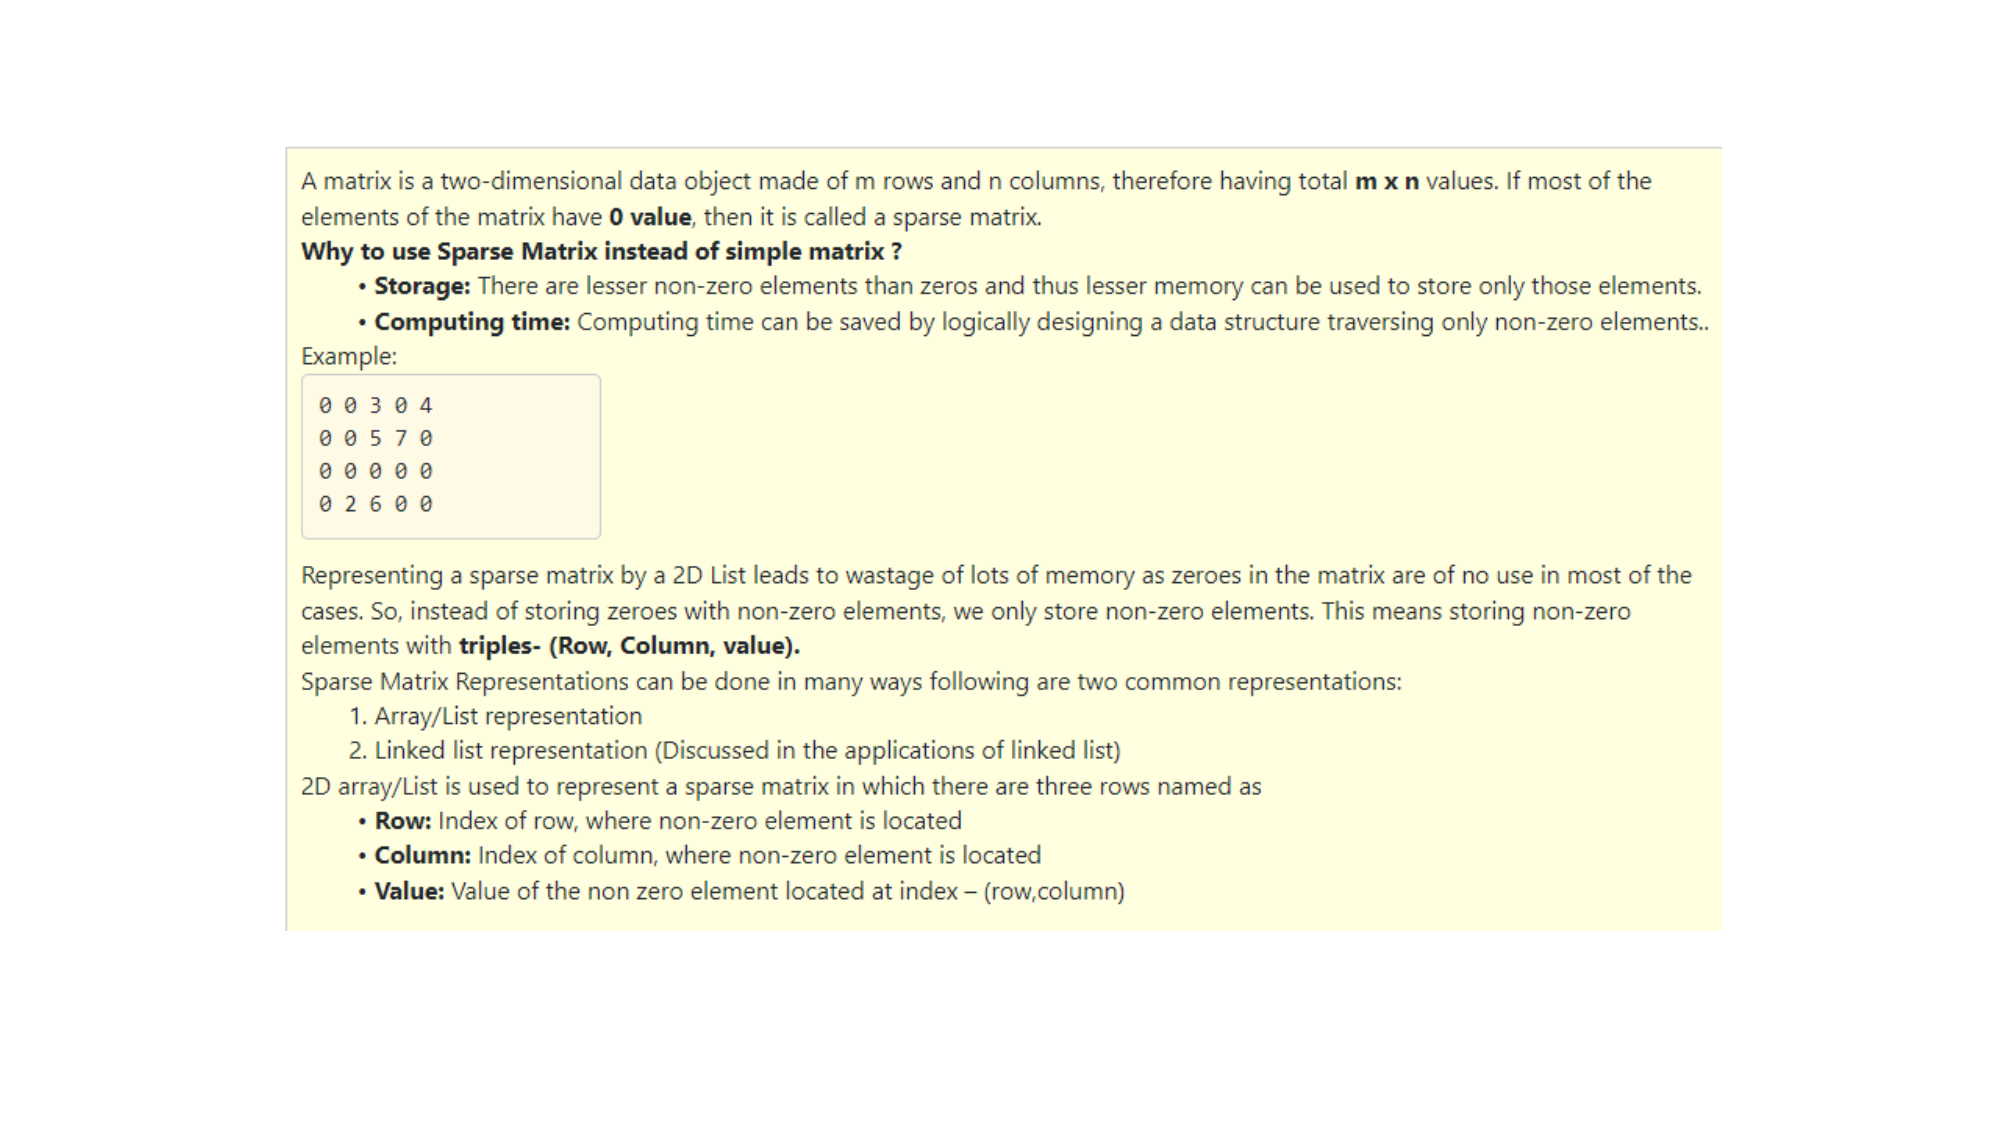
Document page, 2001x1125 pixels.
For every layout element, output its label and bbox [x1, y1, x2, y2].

list [278, 141, 1722, 931]
